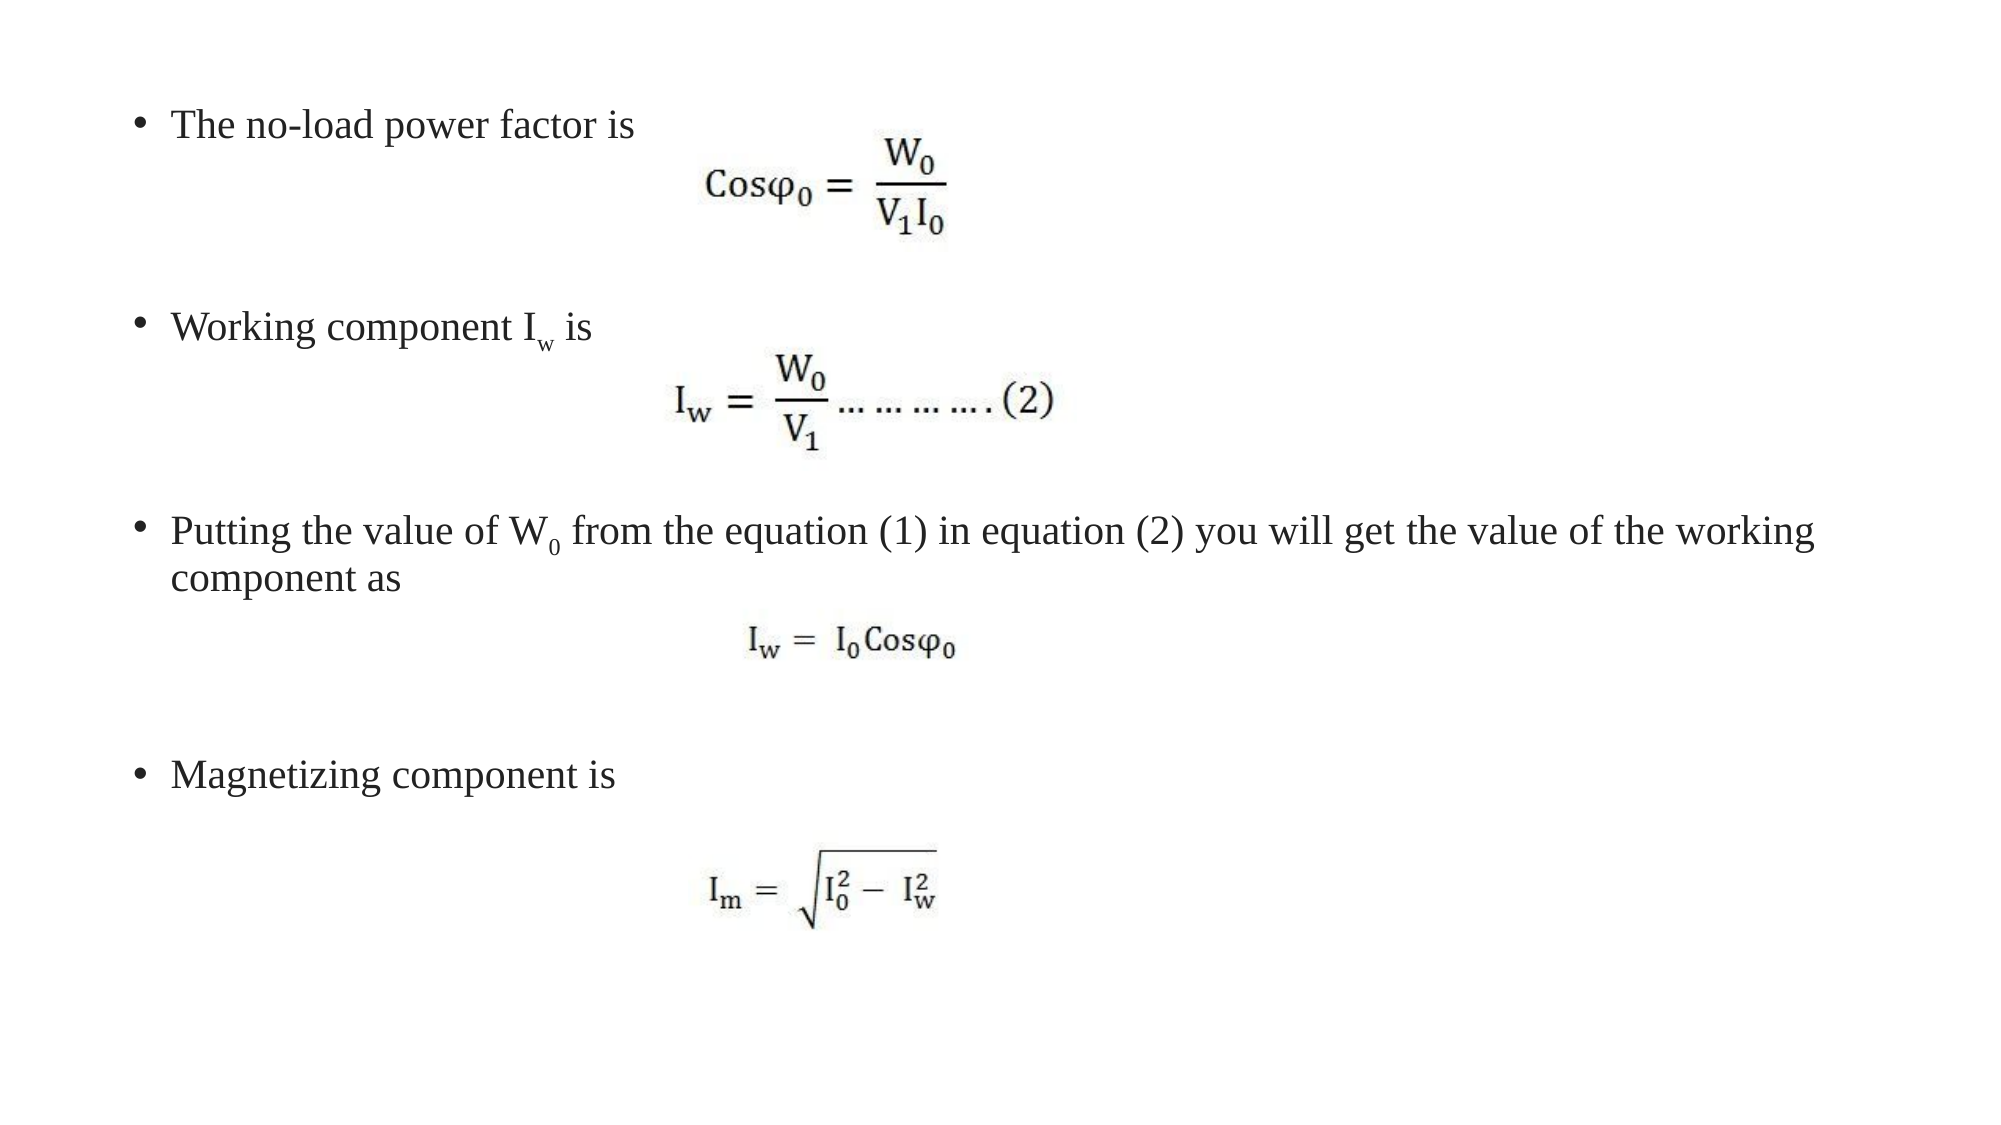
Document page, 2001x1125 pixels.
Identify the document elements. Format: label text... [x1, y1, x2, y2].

picture [673, 104, 1000, 252]
picture [688, 830, 981, 945]
picture [651, 322, 1078, 471]
picture [718, 584, 1036, 684]
list The no-load power factor is Working component Iw is Putting the value of W0 from the equation (1) in equation (2) you will get the value of the working component as Magnetizing component is [118, 94, 1844, 1057]
